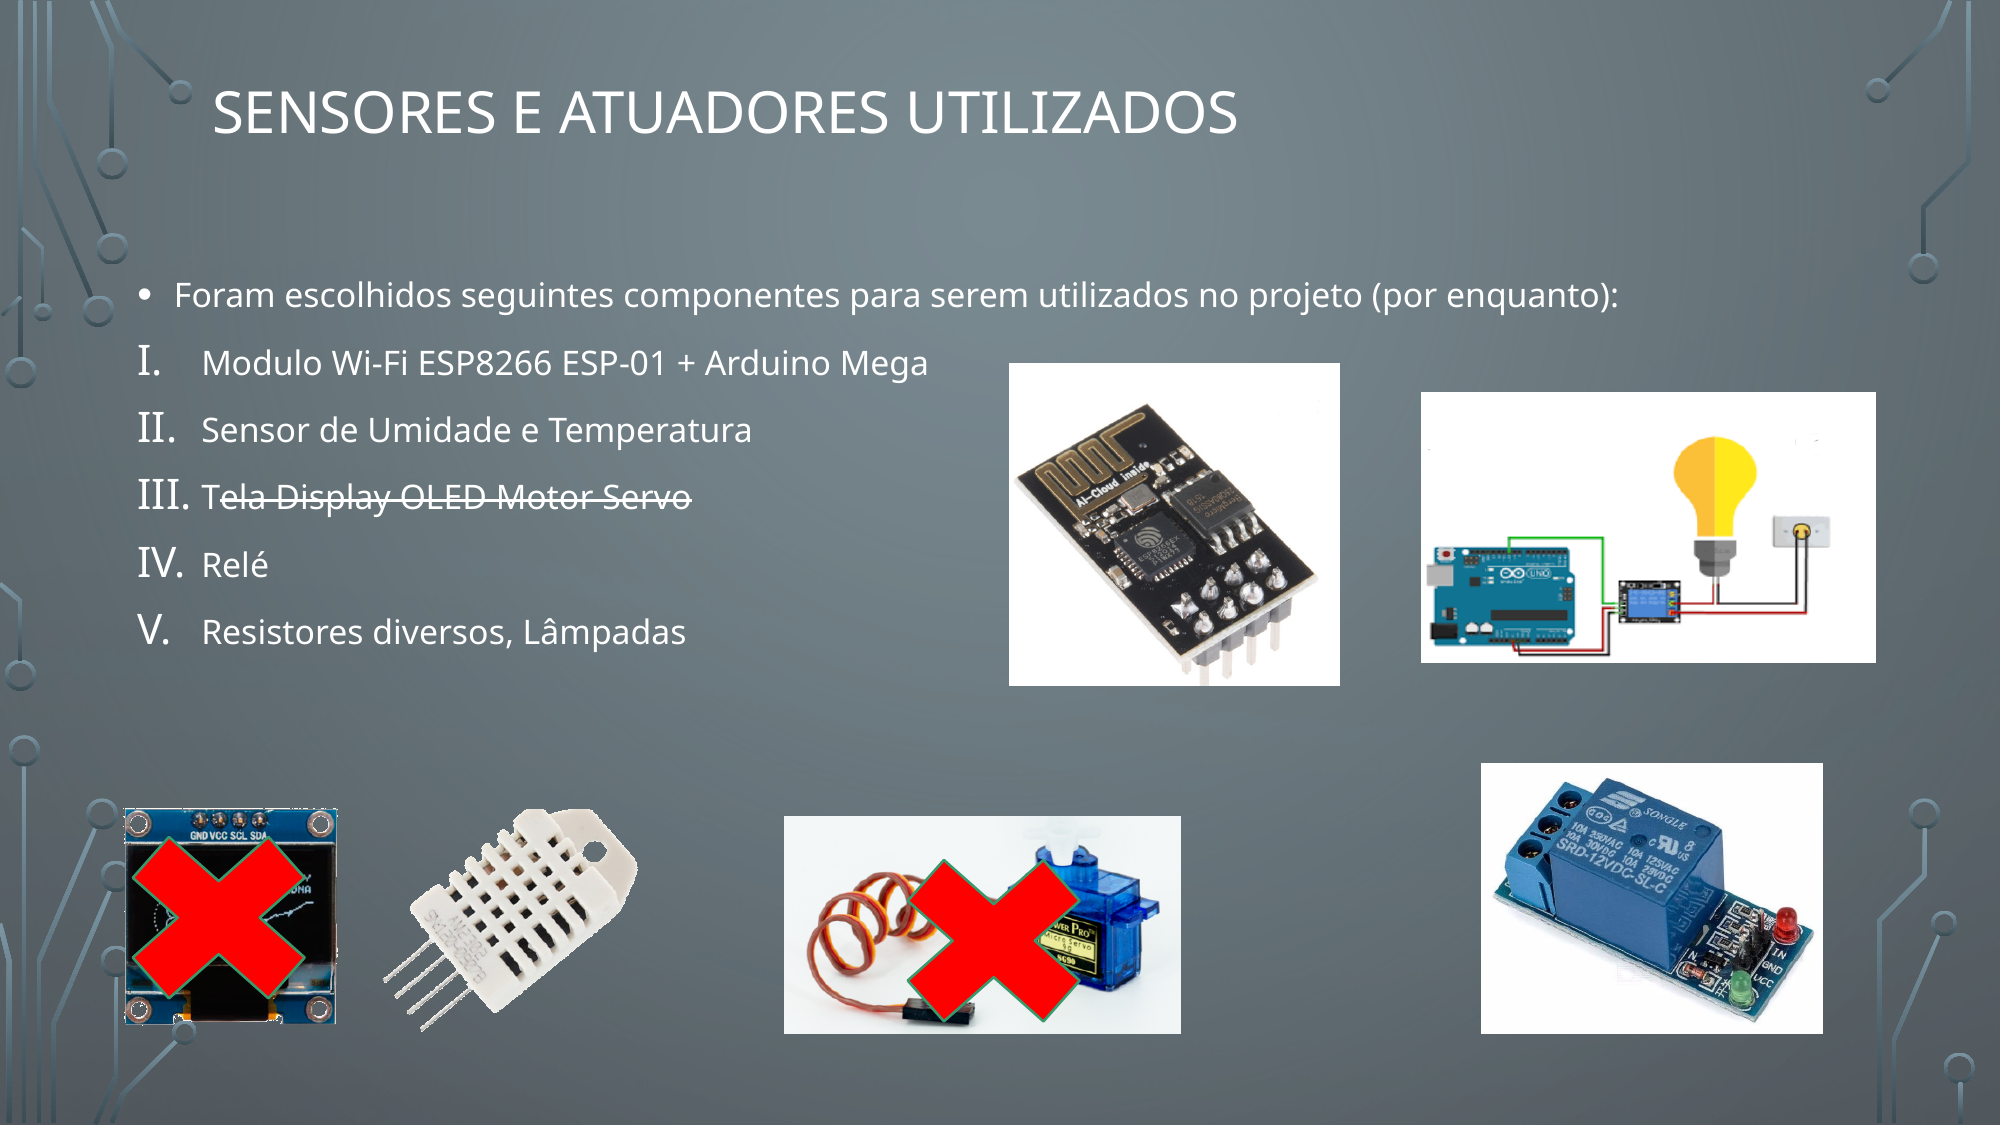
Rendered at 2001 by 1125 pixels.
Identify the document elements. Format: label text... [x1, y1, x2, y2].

picture [1421, 391, 1876, 663]
list Foram escolhidos seguintes componentes para serem utilizados no projeto (por enquanto): Modulo Wi-Fi ESP8266 ESP-01 + Arduino Mega Sensor de Umidade e Temperatura Tela Display OLED Motor Servo Relé Resistores diversos, Lâmpadas [122, 258, 1899, 660]
picture [87, 790, 651, 1048]
picture [784, 816, 1181, 1034]
title Sensores e atuadores utilizados [197, 29, 1823, 205]
picture [1480, 763, 1823, 1034]
picture [1009, 363, 1340, 687]
